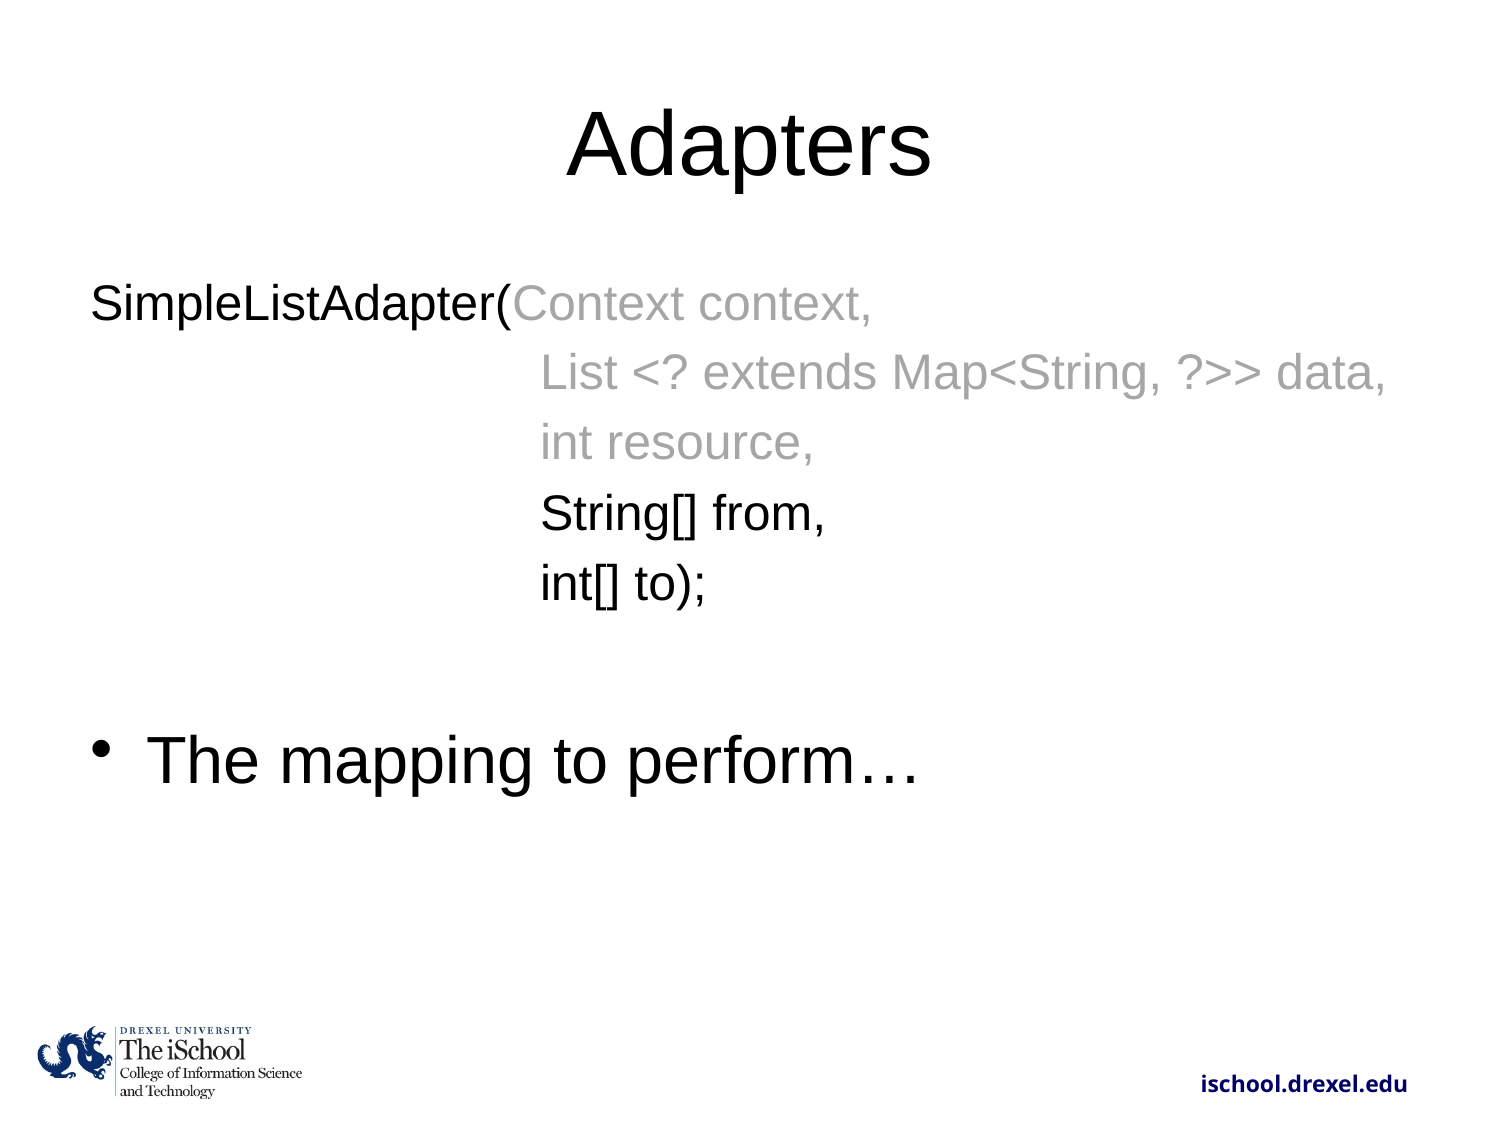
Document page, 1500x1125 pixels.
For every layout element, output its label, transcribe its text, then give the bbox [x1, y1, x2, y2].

list SimpleListAdapter(Context context, List <? extends Map<String, ?>> data, int resource, String[] from, int[] to); The mapping to perform… [74, 262, 1426, 1006]
title Adapters [74, 44, 1426, 233]
picture [37, 1026, 302, 1099]
